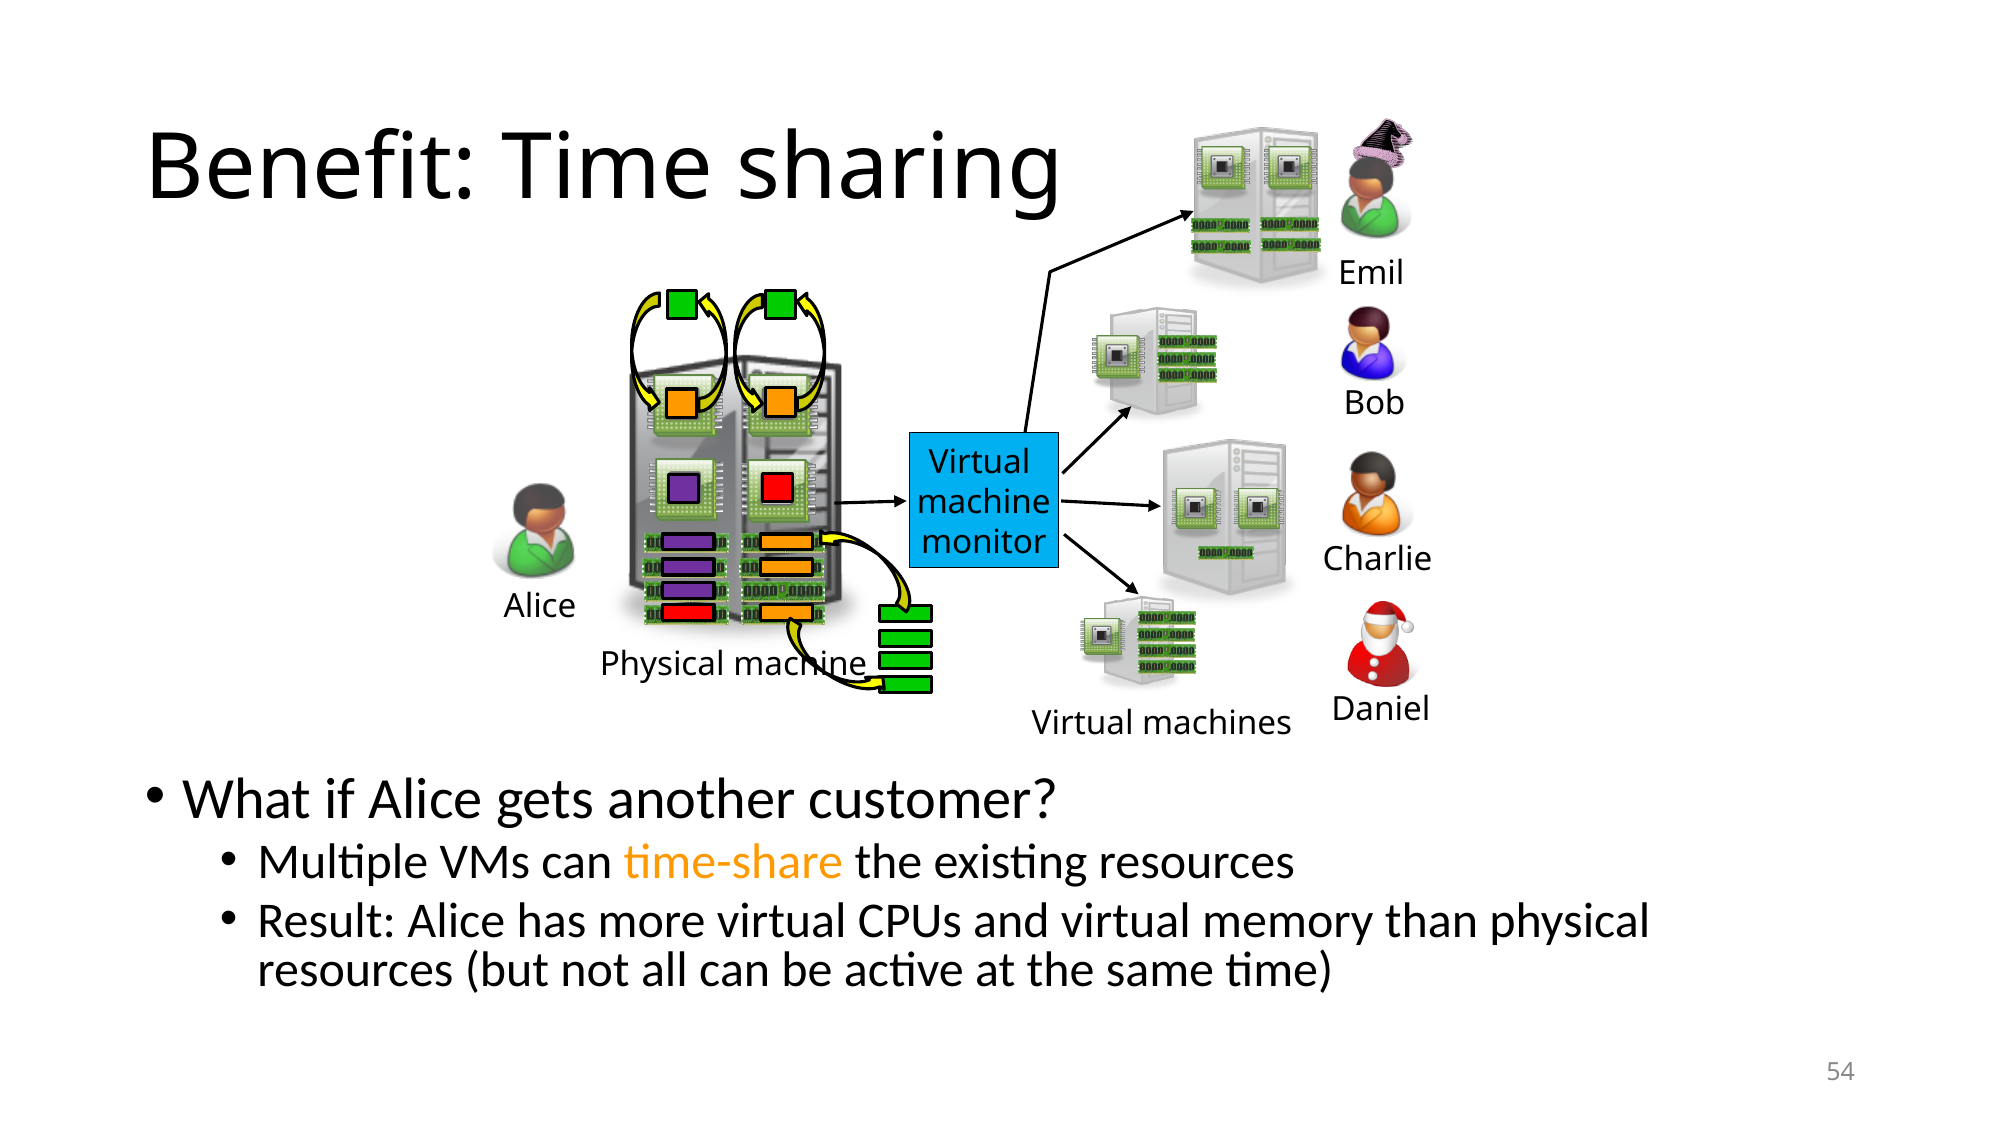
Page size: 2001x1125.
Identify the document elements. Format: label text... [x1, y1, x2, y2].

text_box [814, 516, 924, 612]
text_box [734, 294, 763, 413]
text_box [698, 293, 727, 412]
text_box [667, 290, 697, 319]
text_box [765, 290, 796, 319]
text_box Alice [496, 585, 585, 632]
text_box Bob [1336, 387, 1413, 429]
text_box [1137, 611, 1196, 674]
slide_number 54 [1817, 1050, 1863, 1096]
picture [1076, 436, 1312, 693]
picture [1327, 118, 1420, 245]
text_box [662, 533, 715, 599]
text_box Daniel [1323, 679, 1438, 735]
text_box Virtual machines [1024, 693, 1300, 749]
text_box Physical machine [592, 650, 775, 689]
title Benefit: Time sharing [136, 59, 1863, 278]
text_box [1063, 534, 1137, 593]
picture [1329, 302, 1413, 387]
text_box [1168, 124, 1343, 298]
picture [1332, 596, 1429, 693]
list What if Alice gets another customer? Multiple VMs can time-share the existing resources Result: Alice has more virtual CPUs and virtual memory than physical resources (but not all can be active at the same time) [136, 765, 1671, 1076]
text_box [760, 533, 813, 621]
text_box Virtual machine monitor [909, 432, 1059, 568]
picture [1092, 303, 1214, 327]
text_box [887, 495, 907, 508]
text_box [1024, 221, 1168, 433]
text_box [1087, 327, 1218, 390]
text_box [1166, 480, 1288, 560]
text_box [879, 605, 932, 693]
picture [1092, 390, 1214, 426]
picture [1329, 449, 1422, 541]
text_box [775, 618, 890, 705]
text_box Charlie [1315, 529, 1440, 585]
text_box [796, 292, 825, 411]
text_box Emil [1330, 245, 1413, 299]
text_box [631, 292, 660, 411]
picture [483, 349, 887, 650]
